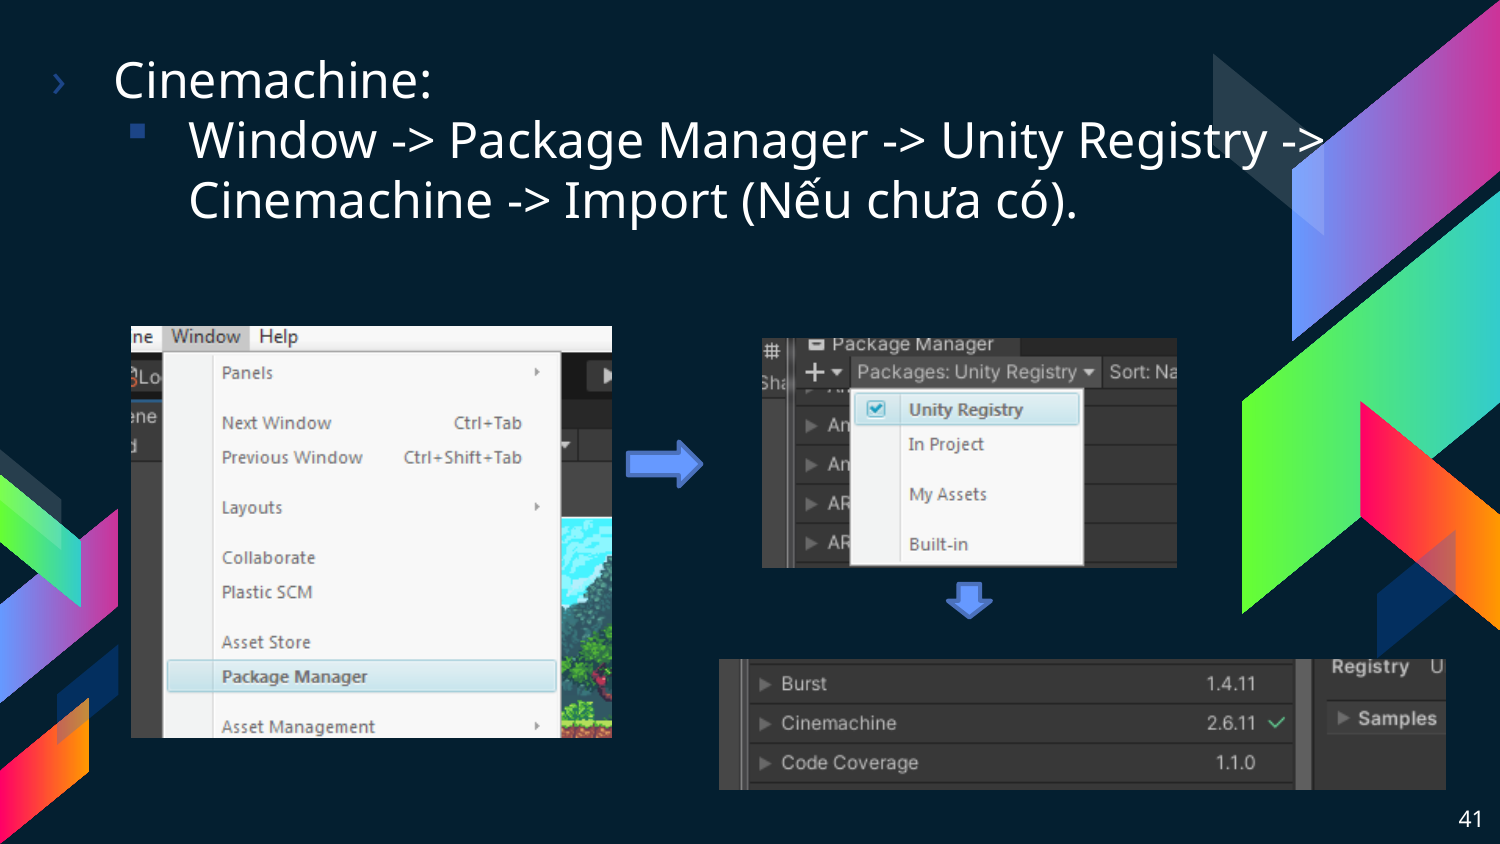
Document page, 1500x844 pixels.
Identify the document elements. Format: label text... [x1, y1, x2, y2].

text_box [945, 581, 993, 620]
text_box [625, 439, 704, 489]
list Cinemachine: Window -> Package Manager -> Unity Registry -> Cinemachine -> Import (Nếu chưa có). [23, 33, 1416, 487]
picture [719, 659, 1447, 790]
slide_number 41 [1403, 789, 1500, 844]
picture [762, 338, 1177, 569]
picture [131, 326, 612, 738]
